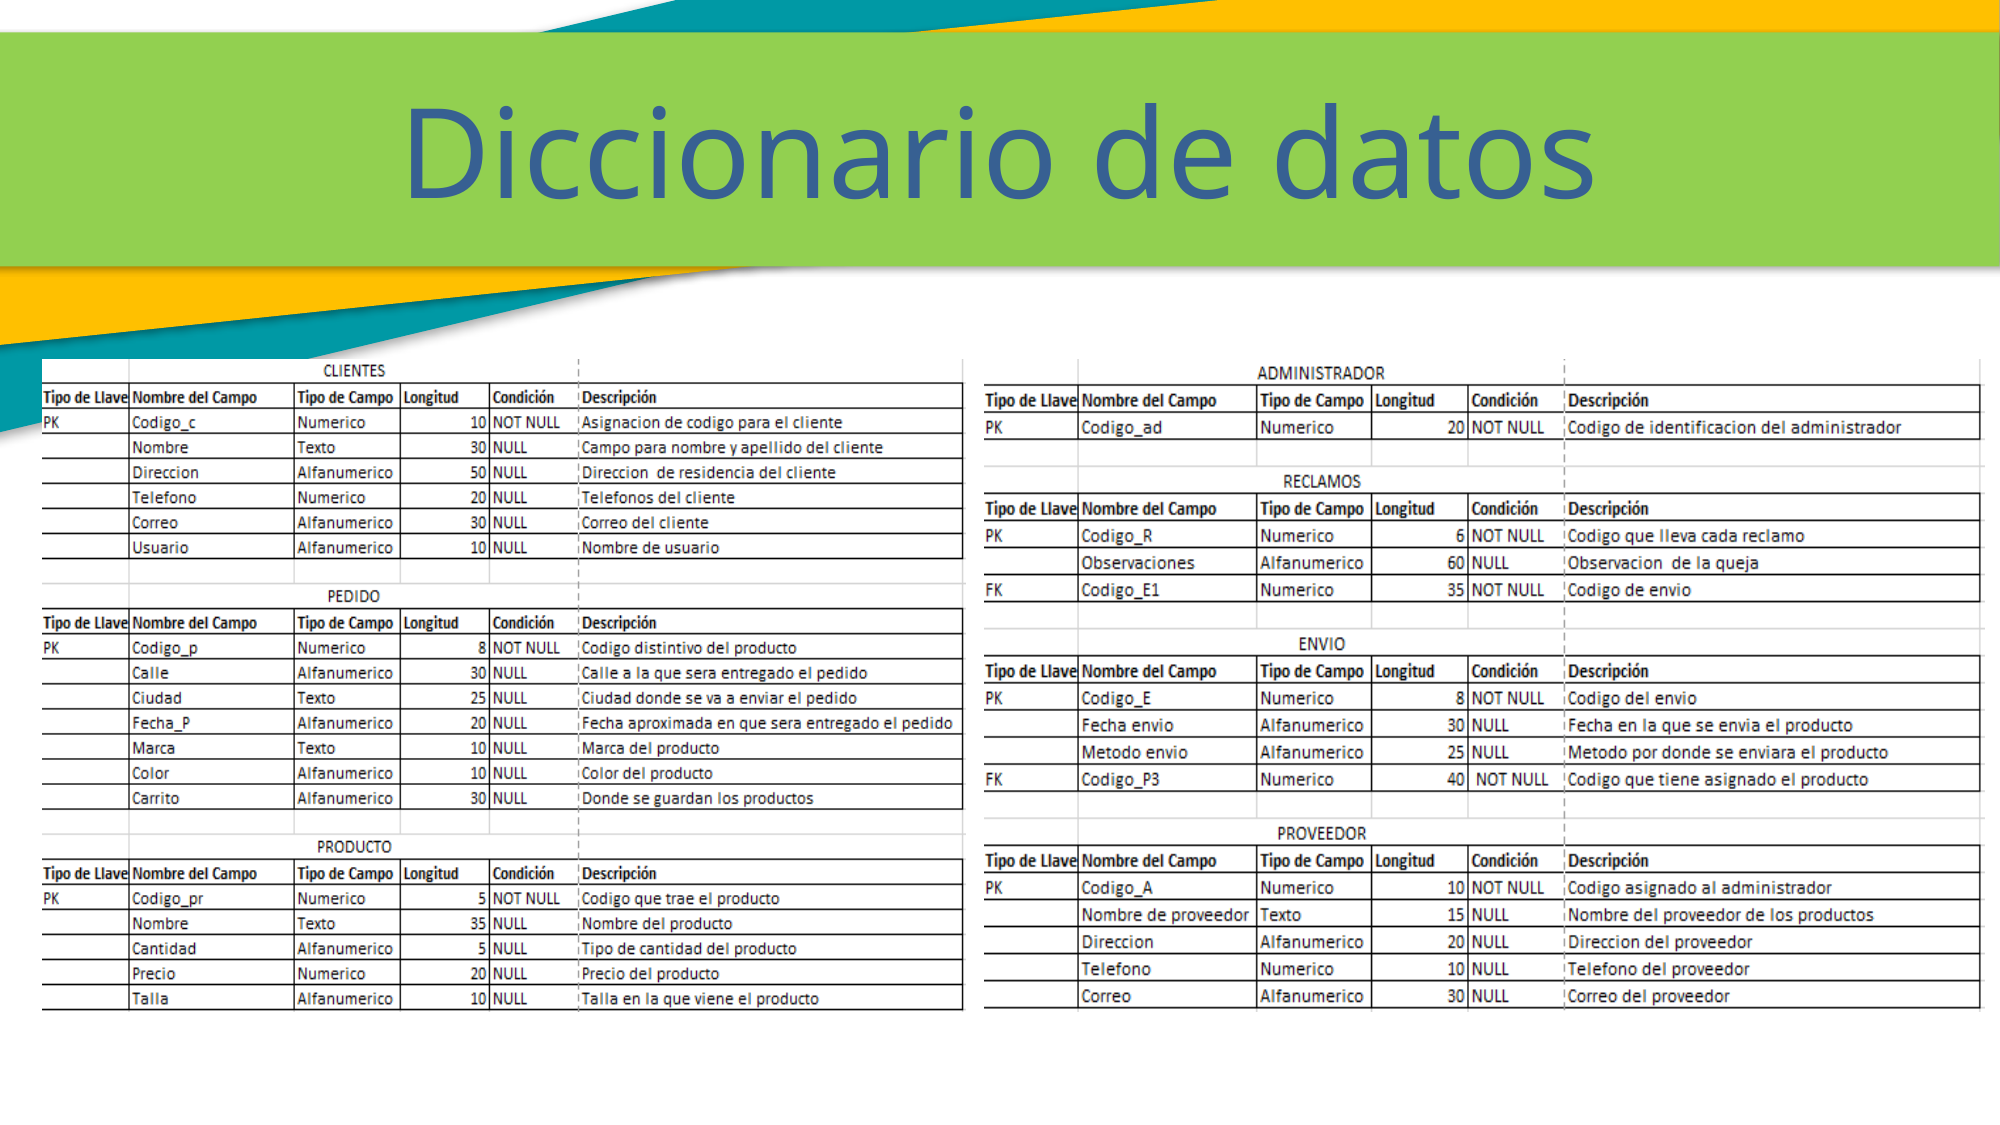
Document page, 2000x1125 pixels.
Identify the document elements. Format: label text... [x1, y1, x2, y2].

picture [983, 359, 1985, 1012]
text_box Diccionario de datos [384, 66, 1615, 232]
picture [42, 359, 966, 1012]
